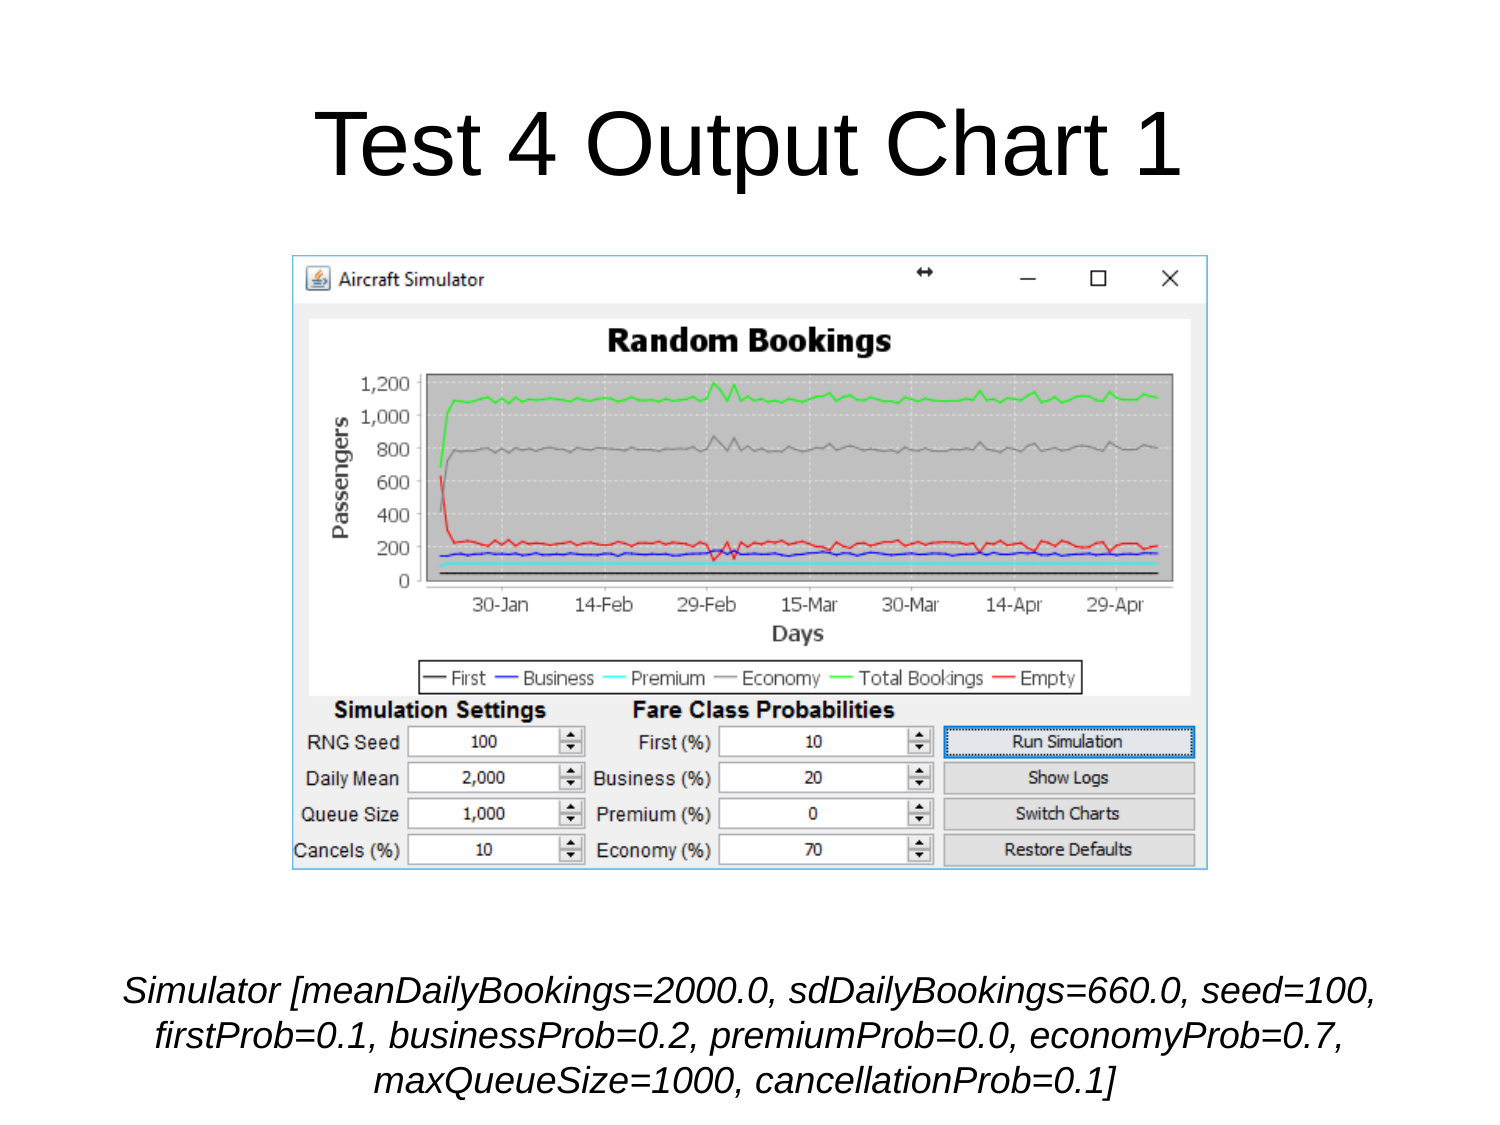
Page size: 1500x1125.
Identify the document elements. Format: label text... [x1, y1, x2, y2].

picture [291, 255, 1209, 870]
title Test 4 Output Chart 1 [75, 45, 1425, 233]
text_box Simulator [meanDailyBookings=2000.0, sdDailyBookings=660.0, seed=100, firstProb=0.1, businessProb=0.2, premiumProb=0.0, economyProb=0.7, maxQueueSize=1000, cancellationProb=0.1] [0, 959, 1500, 1109]
